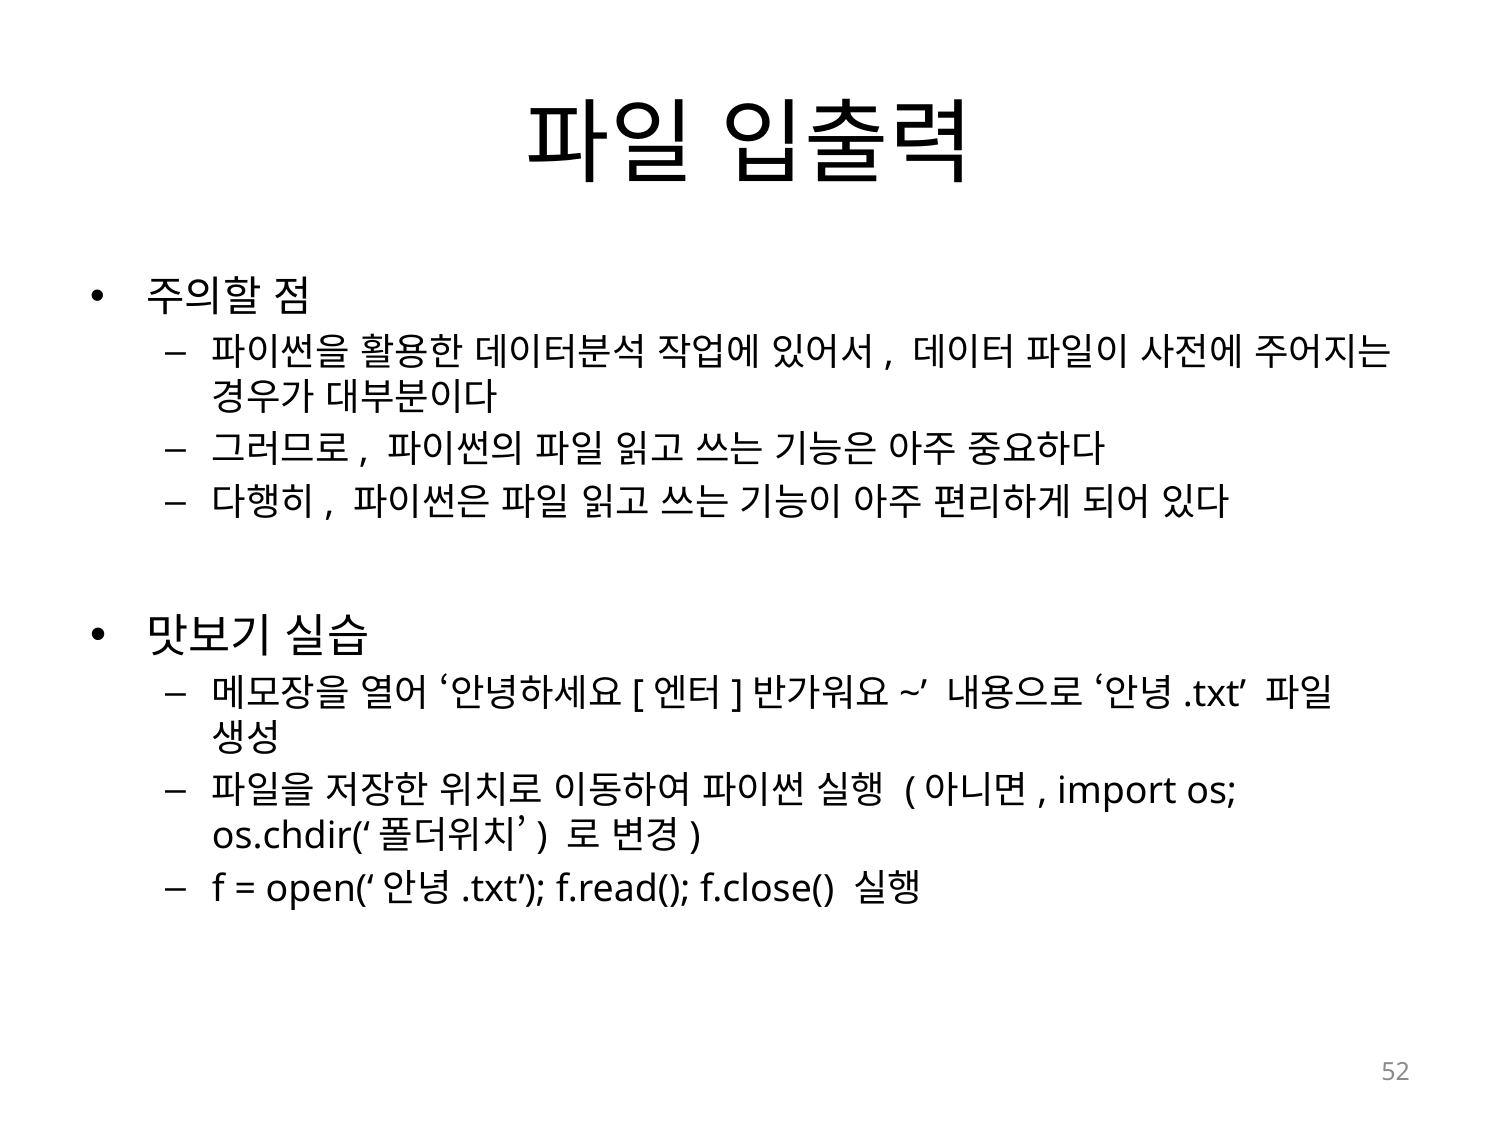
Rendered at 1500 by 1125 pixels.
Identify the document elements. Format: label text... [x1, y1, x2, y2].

title 파일 입출력 [75, 45, 1425, 233]
list 주의할 점 파이썬을 활용한 데이터분석 작업에 있어서, 데이터 파일이 사전에 주어지는 경우가 대부분이다 그러므로, 파이썬의 파일 읽고 쓰는 기능은 아주 중요하다 다행히, 파이썬은 파일 읽고 쓰는 기능이 아주 편리하게 되어 있다 맛보기 실습 메모장을 열어 ‘안녕하세요[엔터]반가워요~’ 내용으로 ‘안녕.txt’ 파일 생성 파일을 저장한 위치로 이동하여 파이썬 실행 (아니면, import os; os.chdir(‘폴더위치’) 로 변경) f = open(‘안녕.txt’); f.read(); f.close() 실행 [75, 262, 1425, 1005]
slide_number 52 [1074, 1042, 1425, 1103]
